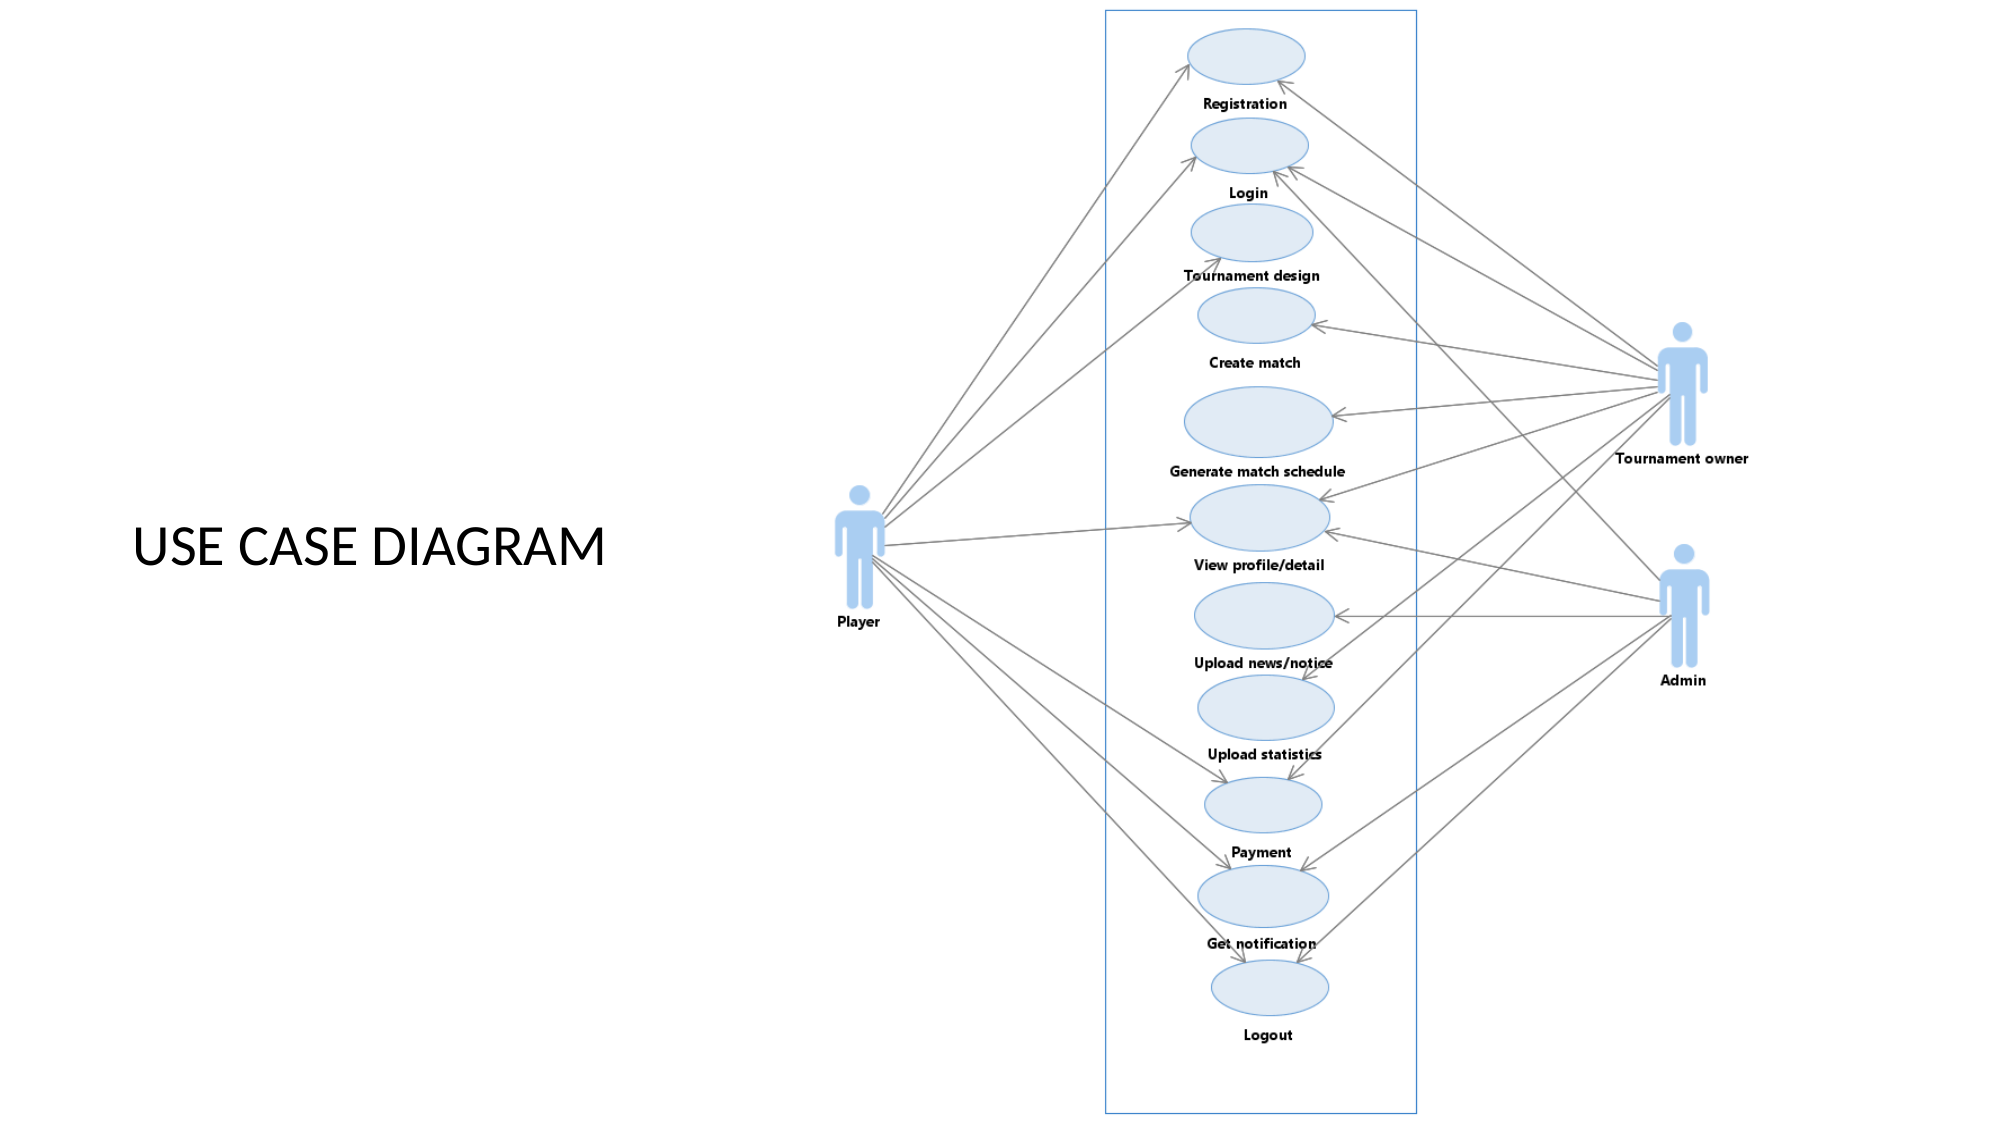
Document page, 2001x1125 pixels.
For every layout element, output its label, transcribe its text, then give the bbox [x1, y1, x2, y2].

picture [810, 0, 1772, 1125]
text_box USE CASE DIAGRAM [118, 500, 623, 585]
